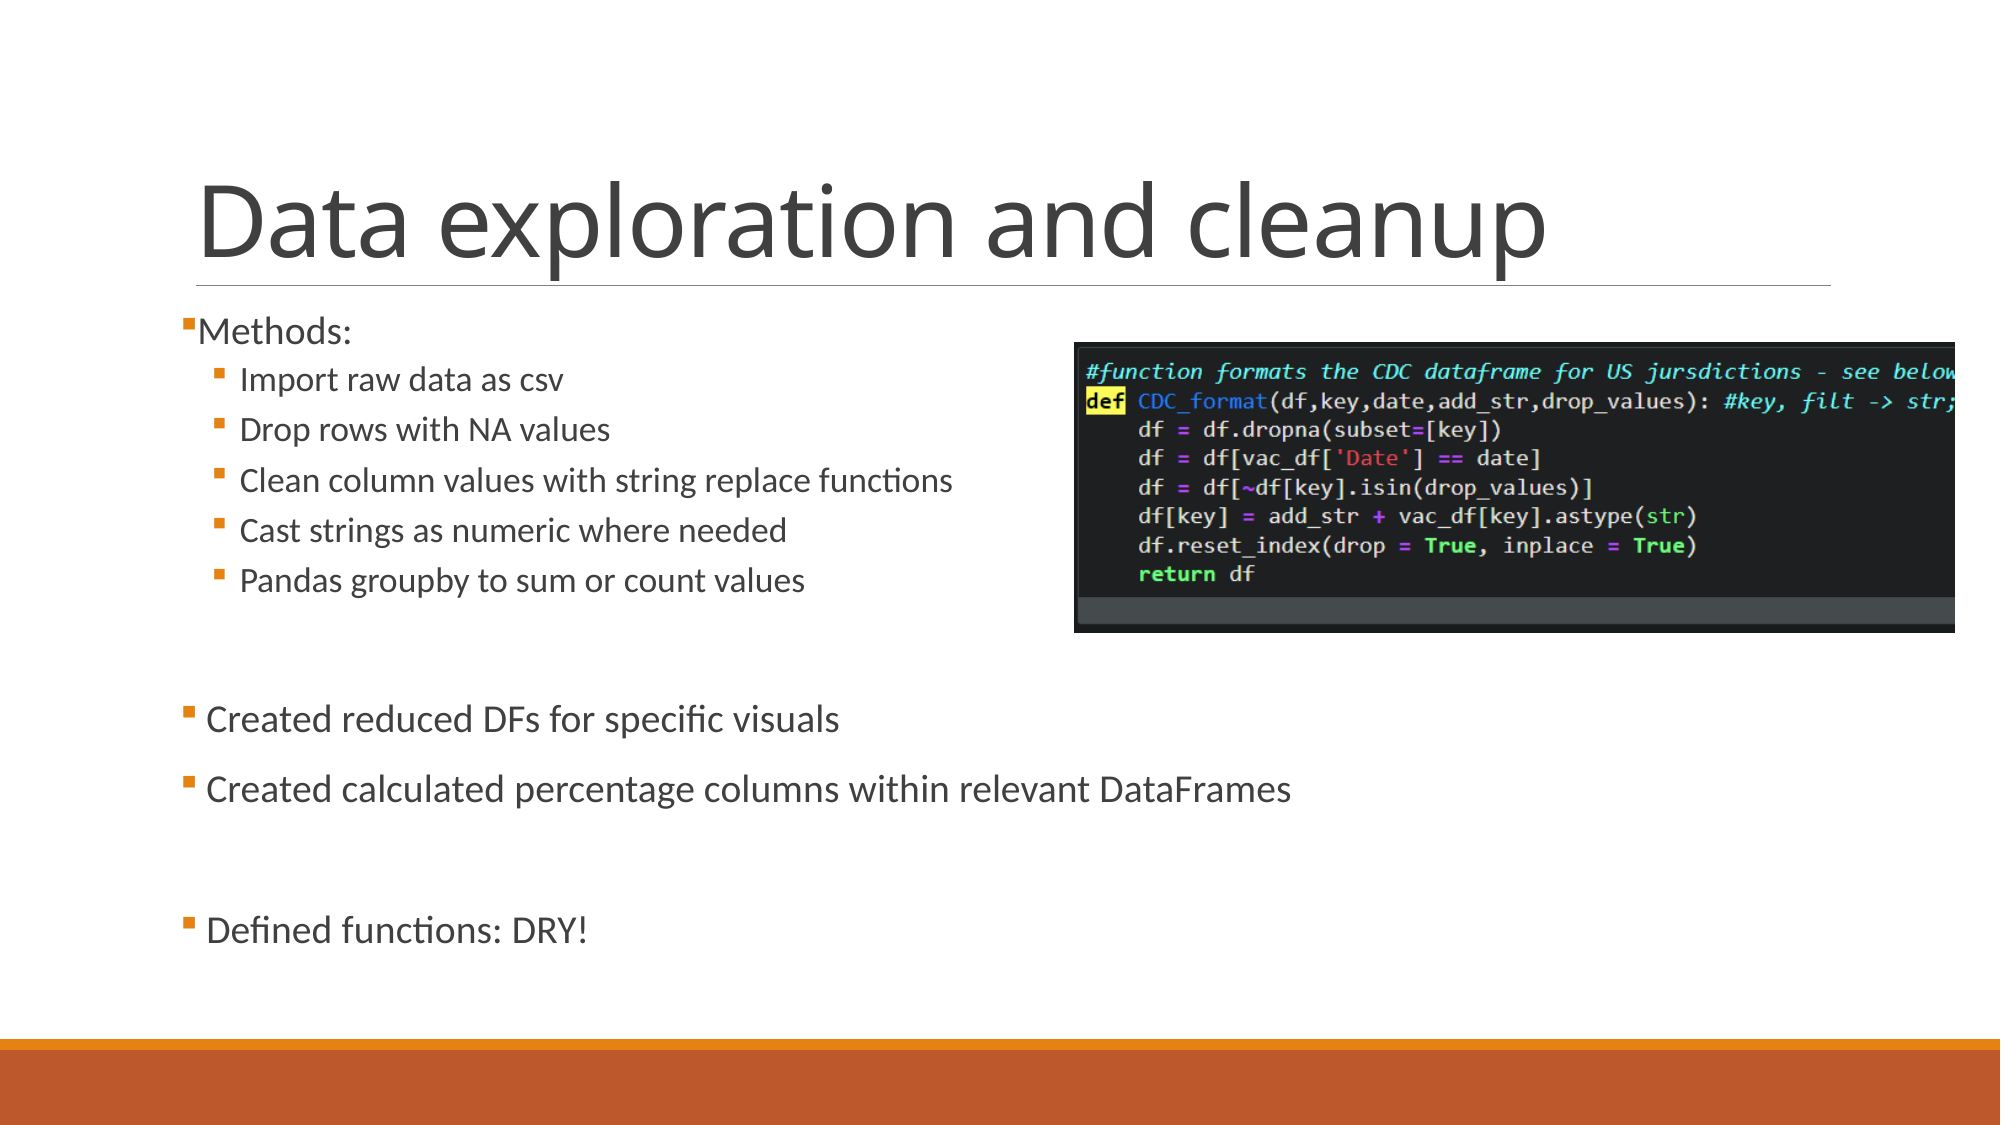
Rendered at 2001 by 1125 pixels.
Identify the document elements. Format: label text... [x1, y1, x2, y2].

title Data exploration and cleanup [180, 47, 1830, 285]
picture [1073, 342, 1955, 634]
list Methods: Import raw data as csv Drop rows with NA values Clean column values with string replace functions Cast strings as numeric where needed Pandas groupby to sum or count values Created reduced DFs for specific visuals Created calculated percentage columns within relevant DataFrames Defined functions: DRY! [180, 302, 1830, 963]
